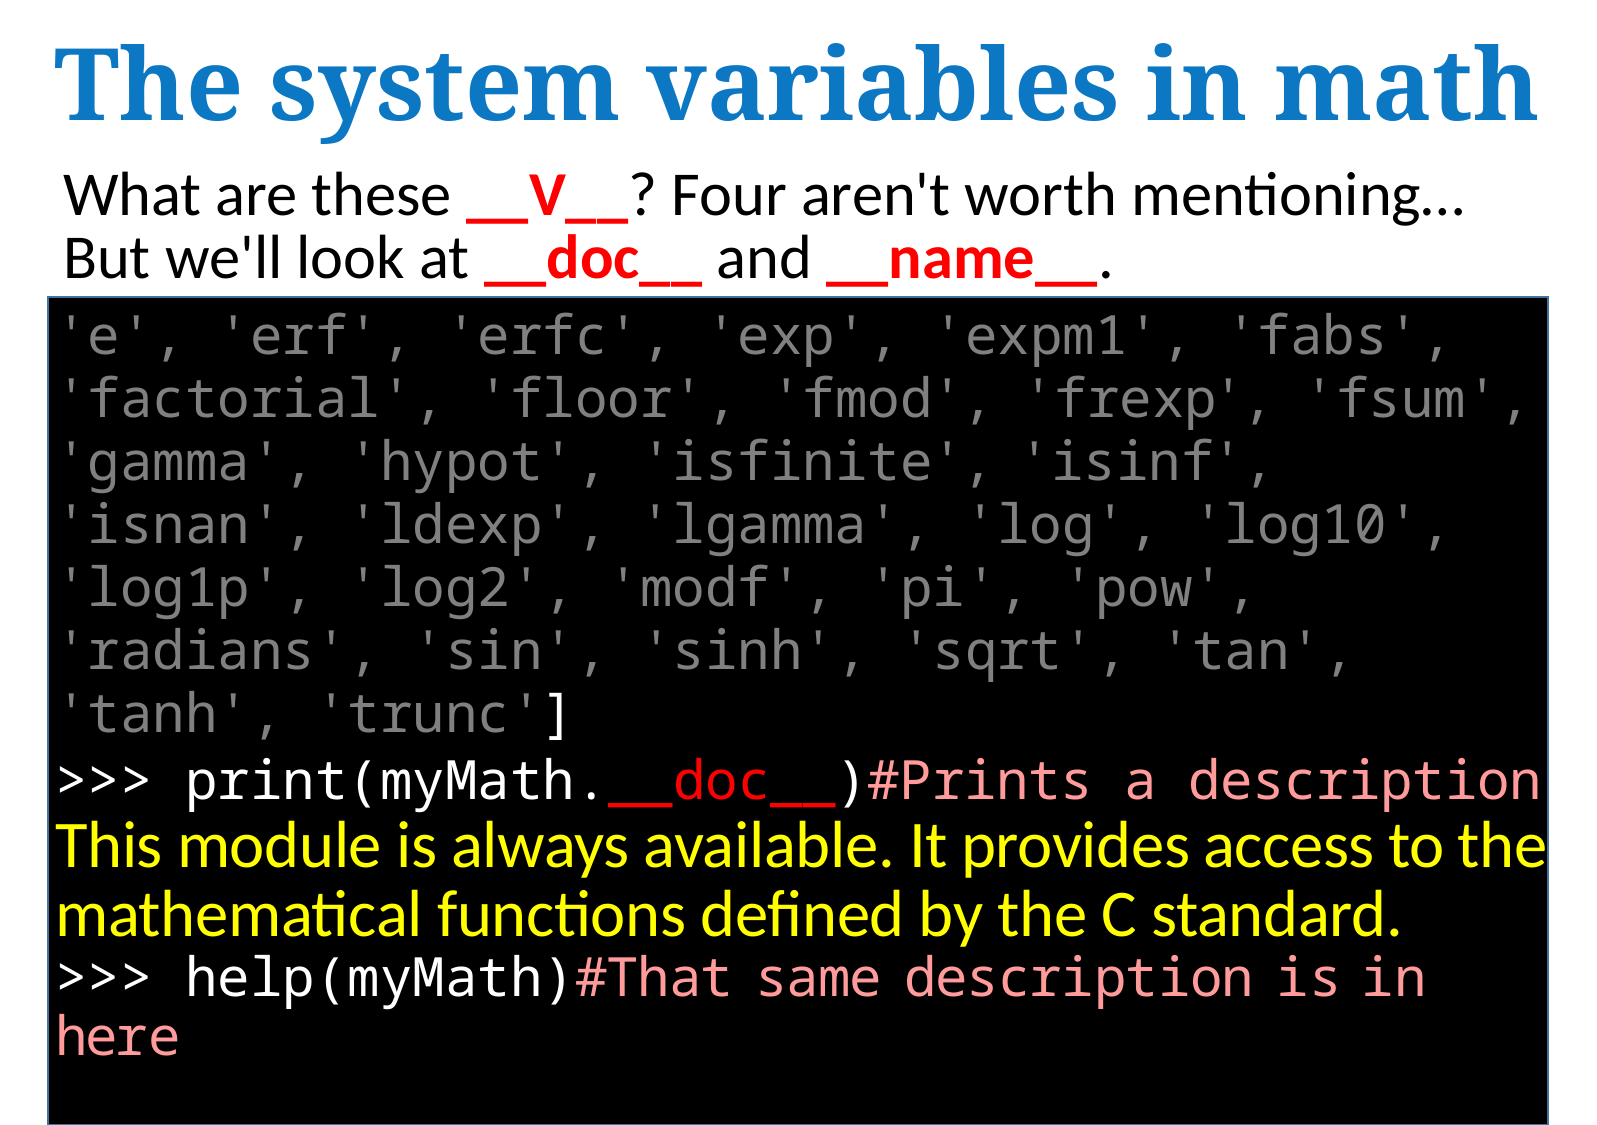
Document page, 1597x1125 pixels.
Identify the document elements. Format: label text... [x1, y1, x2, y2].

text_box 'e', 'erf', 'erfc', 'exp', 'expm1', 'fabs', 'factorial', 'floor', 'fmod', 'frexp', 'fsum', 'gamma', 'hypot', 'isfinite', 'isinf', 'isnan', 'ldexp', 'lgamma', 'log', 'log10', 'log1p', 'log2', 'modf', 'pi', 'pow', 'radians', 'sin', 'sinh', 'sqrt', 'tan', 'tanh', 'trunc'] >>> print(myMath.__doc__)#Prints a description This module is always available. It provides access to the mathematical functions defined by the C standard. >>> help(myMath)#That same description is in here >>> print(myMath.__name__)#Holds original name math [47, 296, 1549, 1125]
title The system variables in math [0, 32, 1596, 145]
list What are these __V__? Four aren't worth mentioning… But we'll look at __doc__ and __name__. [48, 156, 1549, 296]
